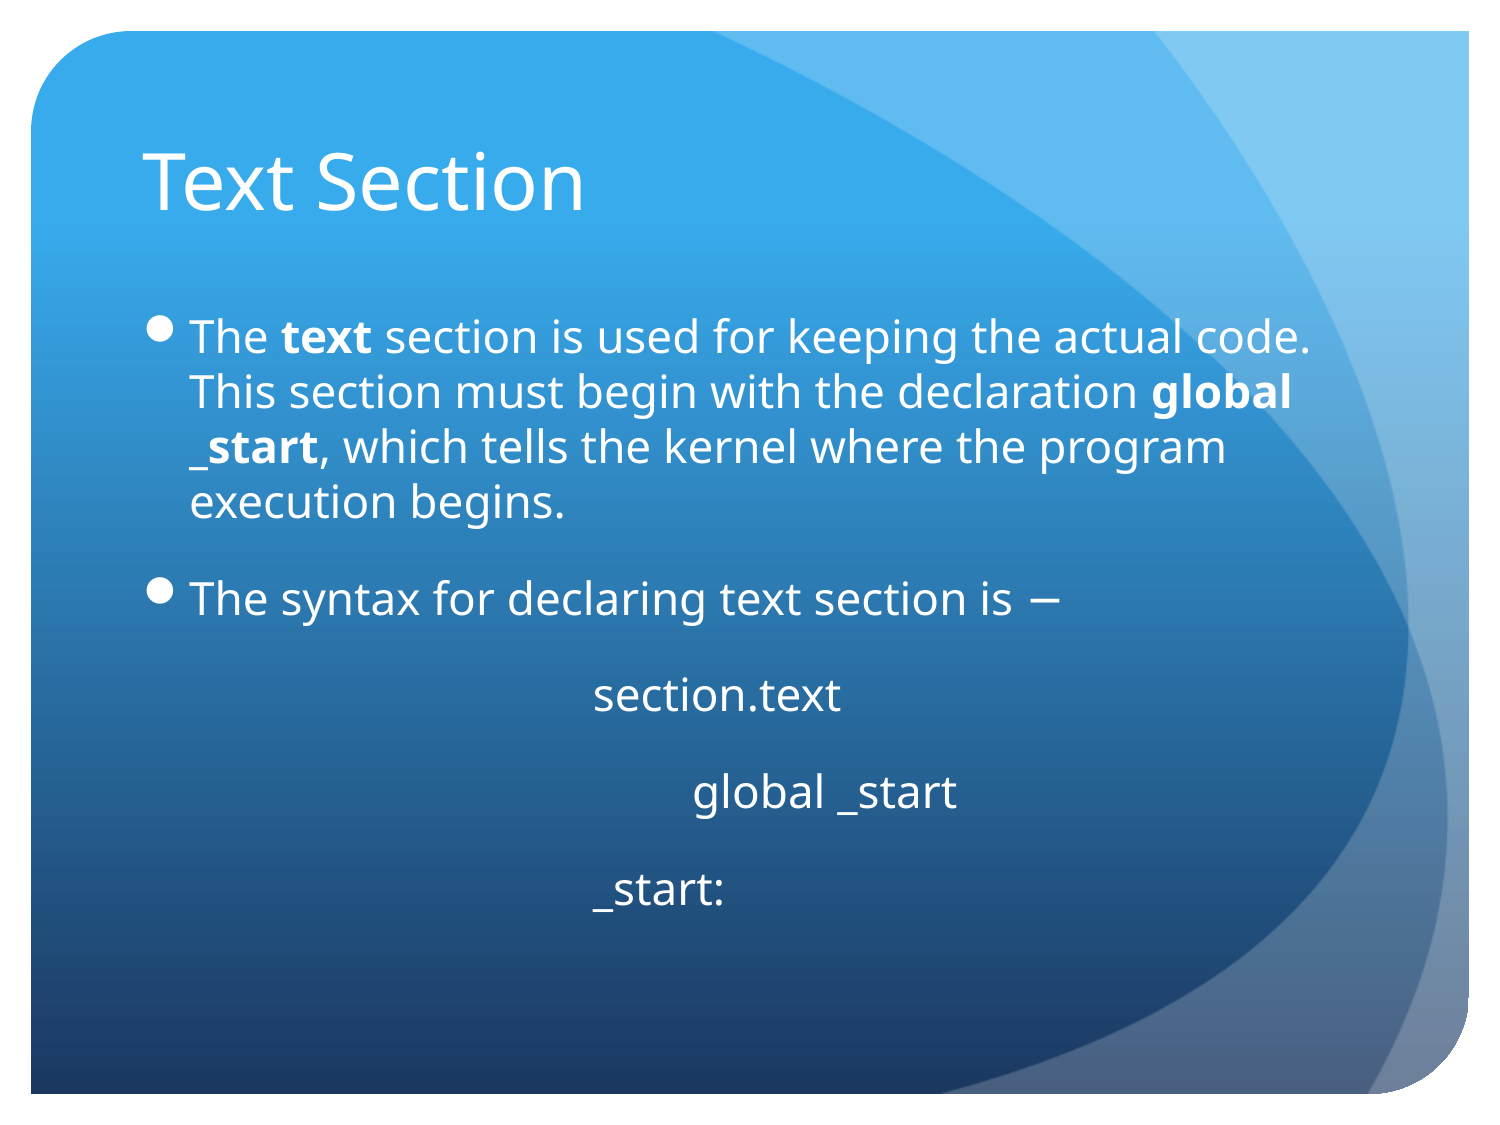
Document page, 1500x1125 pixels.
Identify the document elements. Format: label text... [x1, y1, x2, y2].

picture [24, 30, 1473, 1094]
title Text Section [127, 62, 1372, 234]
list The text section is used for keeping the actual code. This section must begin with the declaration global _start, which tells the kernel where the program execution begins. The syntax for declaring text section is − section.text global _start _start: [127, 299, 1372, 991]
